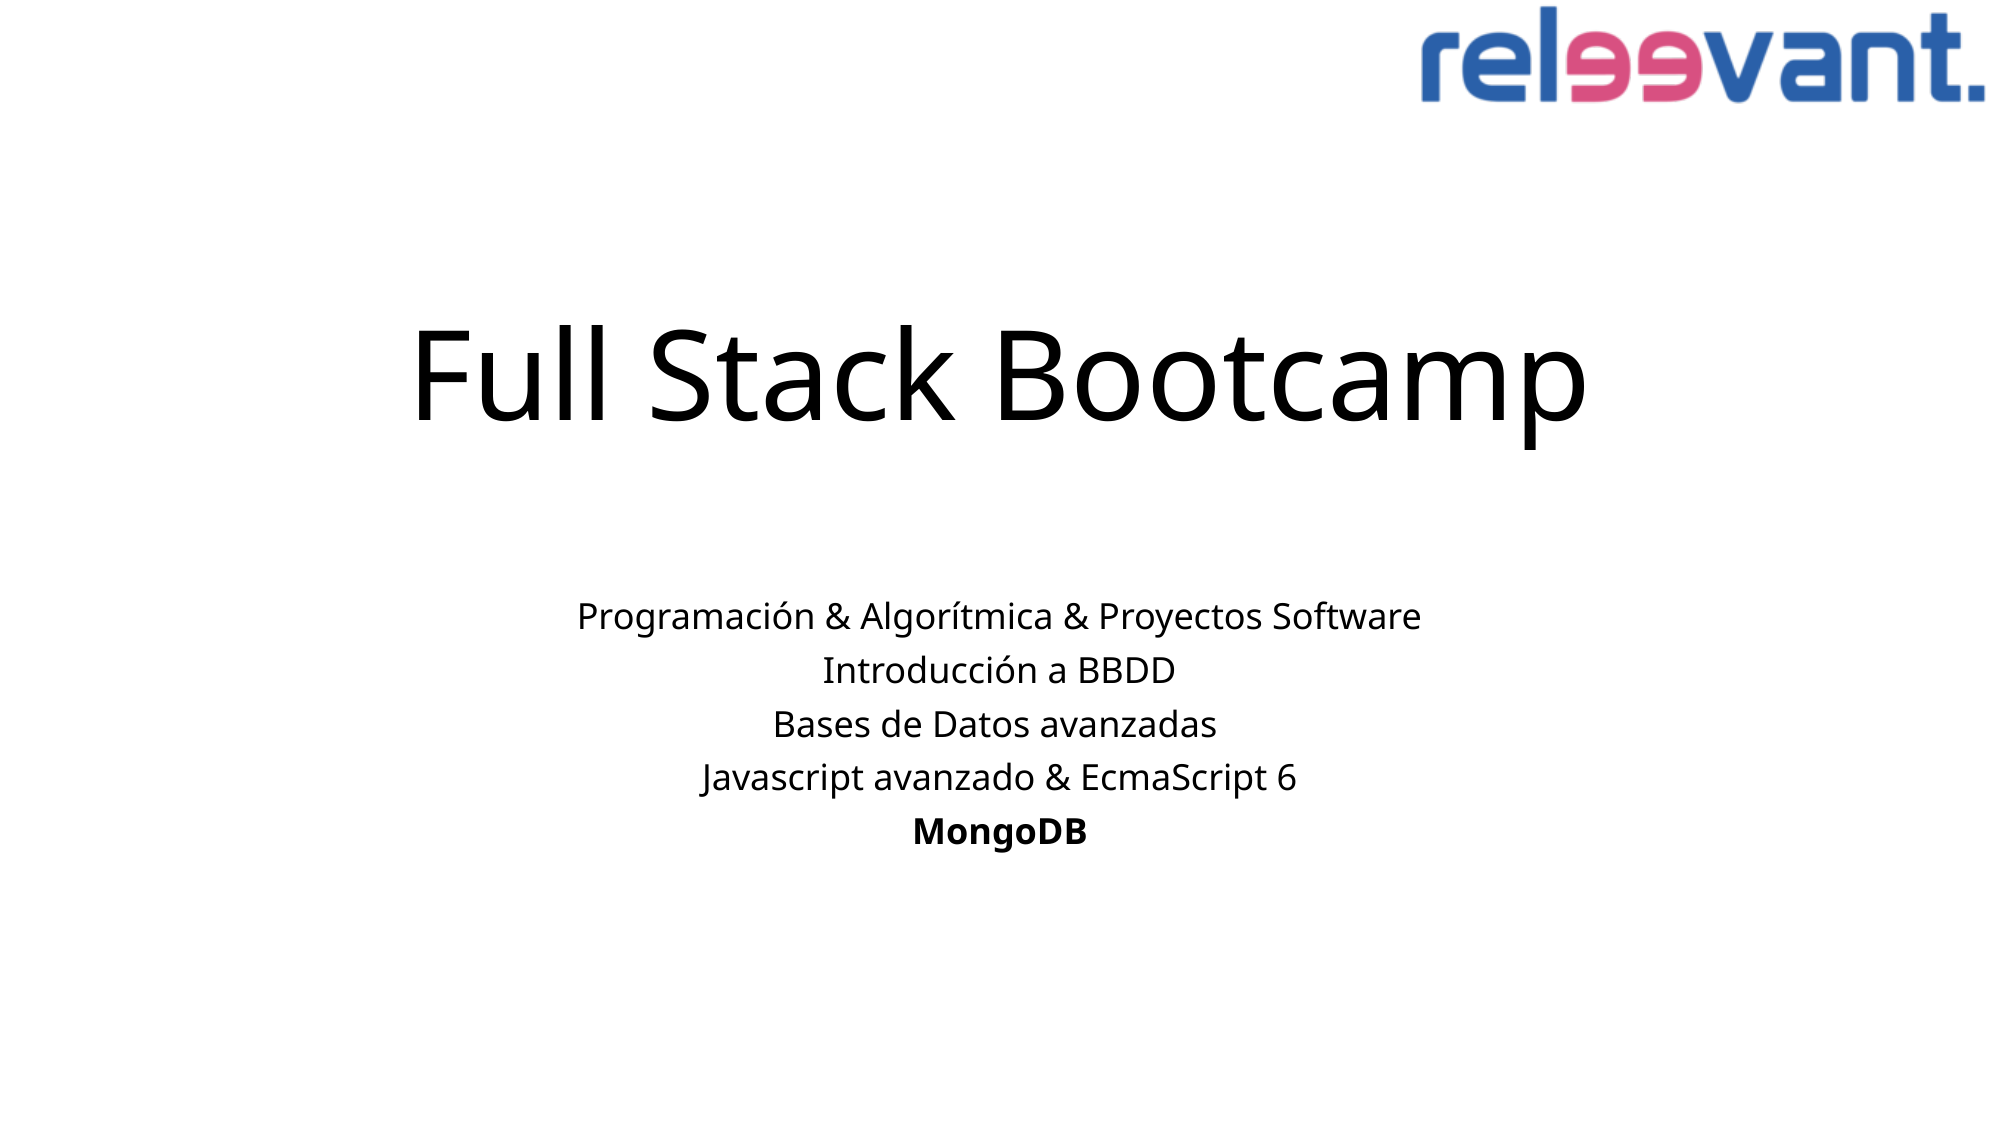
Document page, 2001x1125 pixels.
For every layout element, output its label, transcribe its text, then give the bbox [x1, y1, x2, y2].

picture [1417, 0, 1989, 133]
title Full Stack Bootcamp [249, 184, 1750, 576]
subtitle Programación & Algorítmica & Proyectos Software Introducción a BBDD Bases de Datos avanzadas Javascript avanzado & EcmaScript 6 MongoDB [249, 590, 1750, 863]
